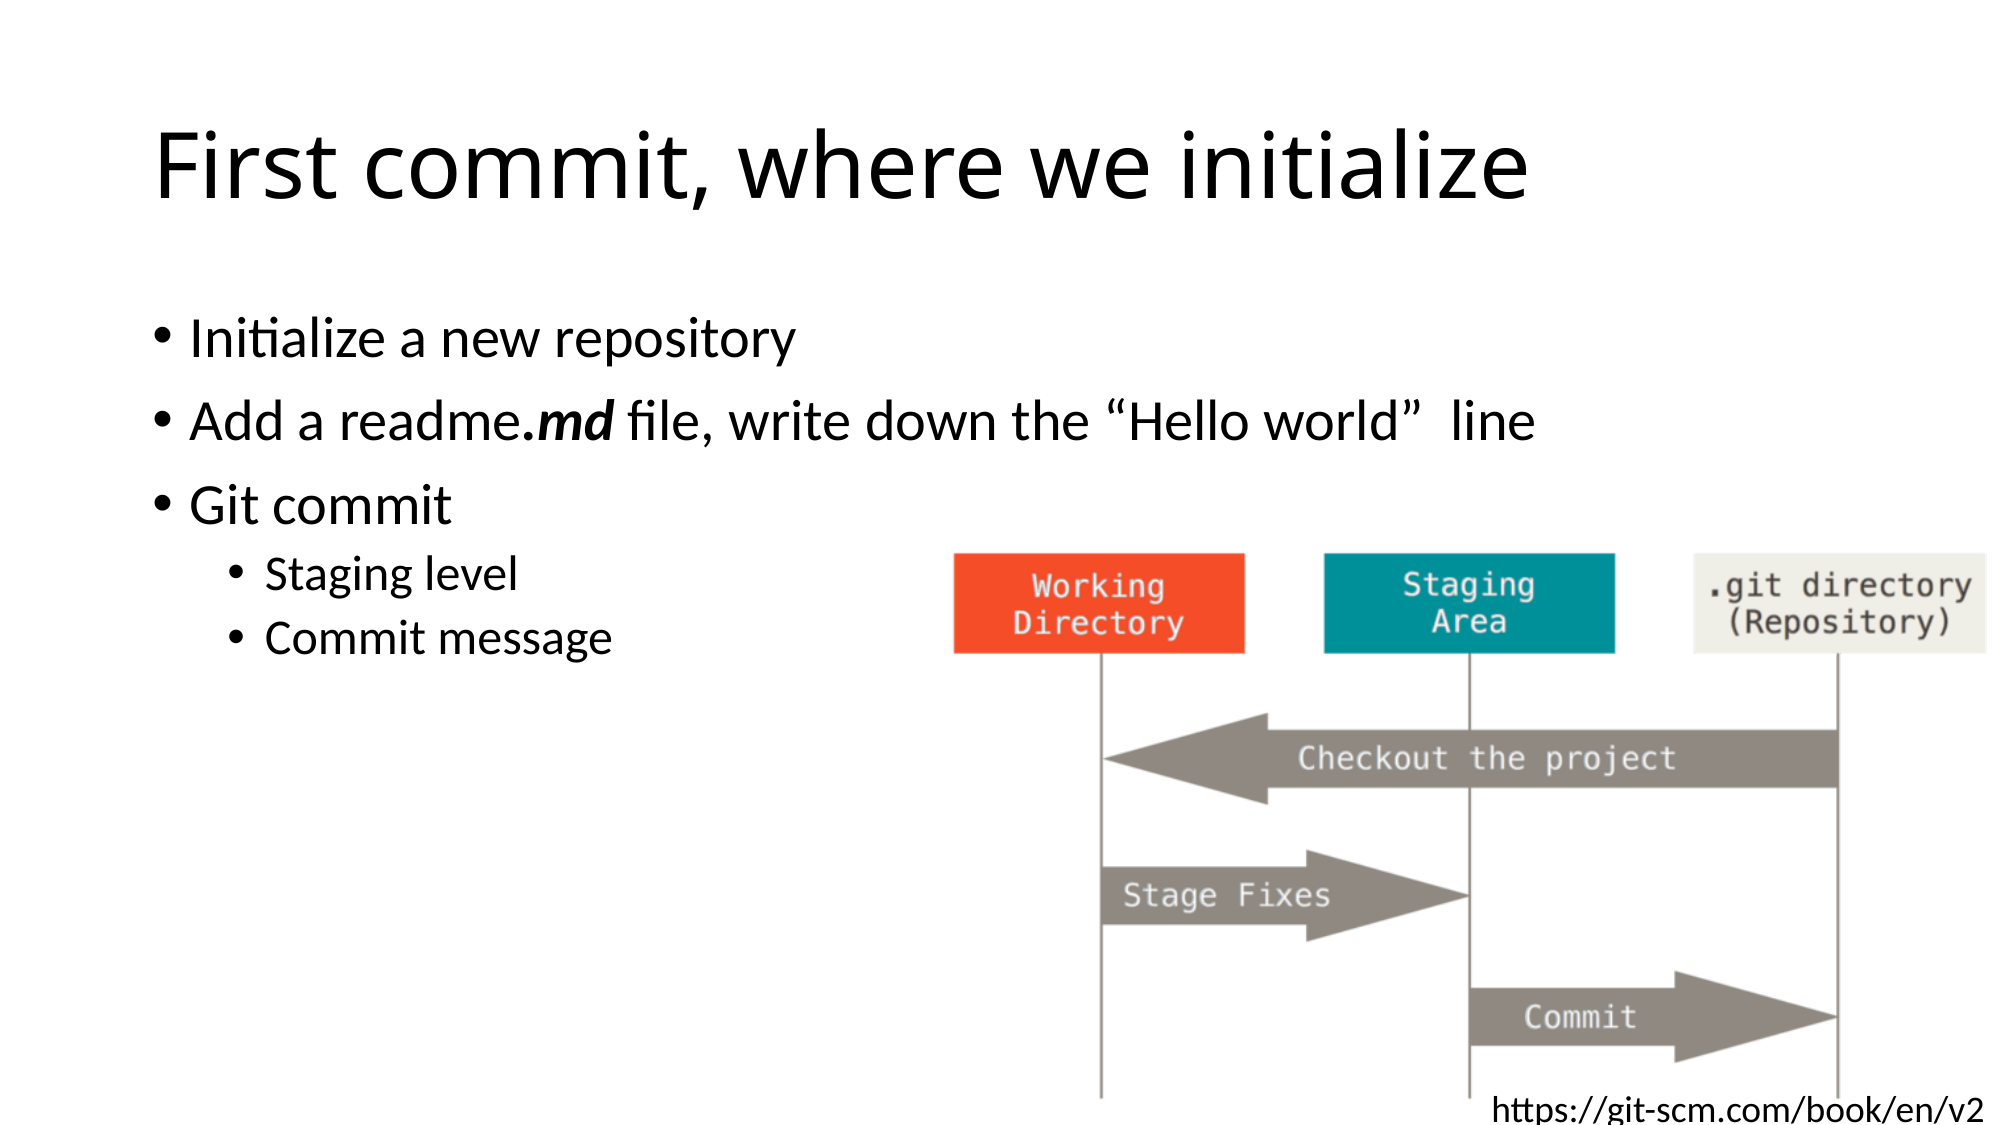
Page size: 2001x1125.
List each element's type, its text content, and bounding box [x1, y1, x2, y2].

list Initialize a new repository Add a readme.md file, write down the “Hello world” line Git commit Staging level Commit message [137, 299, 1863, 1014]
picture [945, 543, 2000, 1125]
title First commit, where we initialize [137, 59, 1863, 278]
